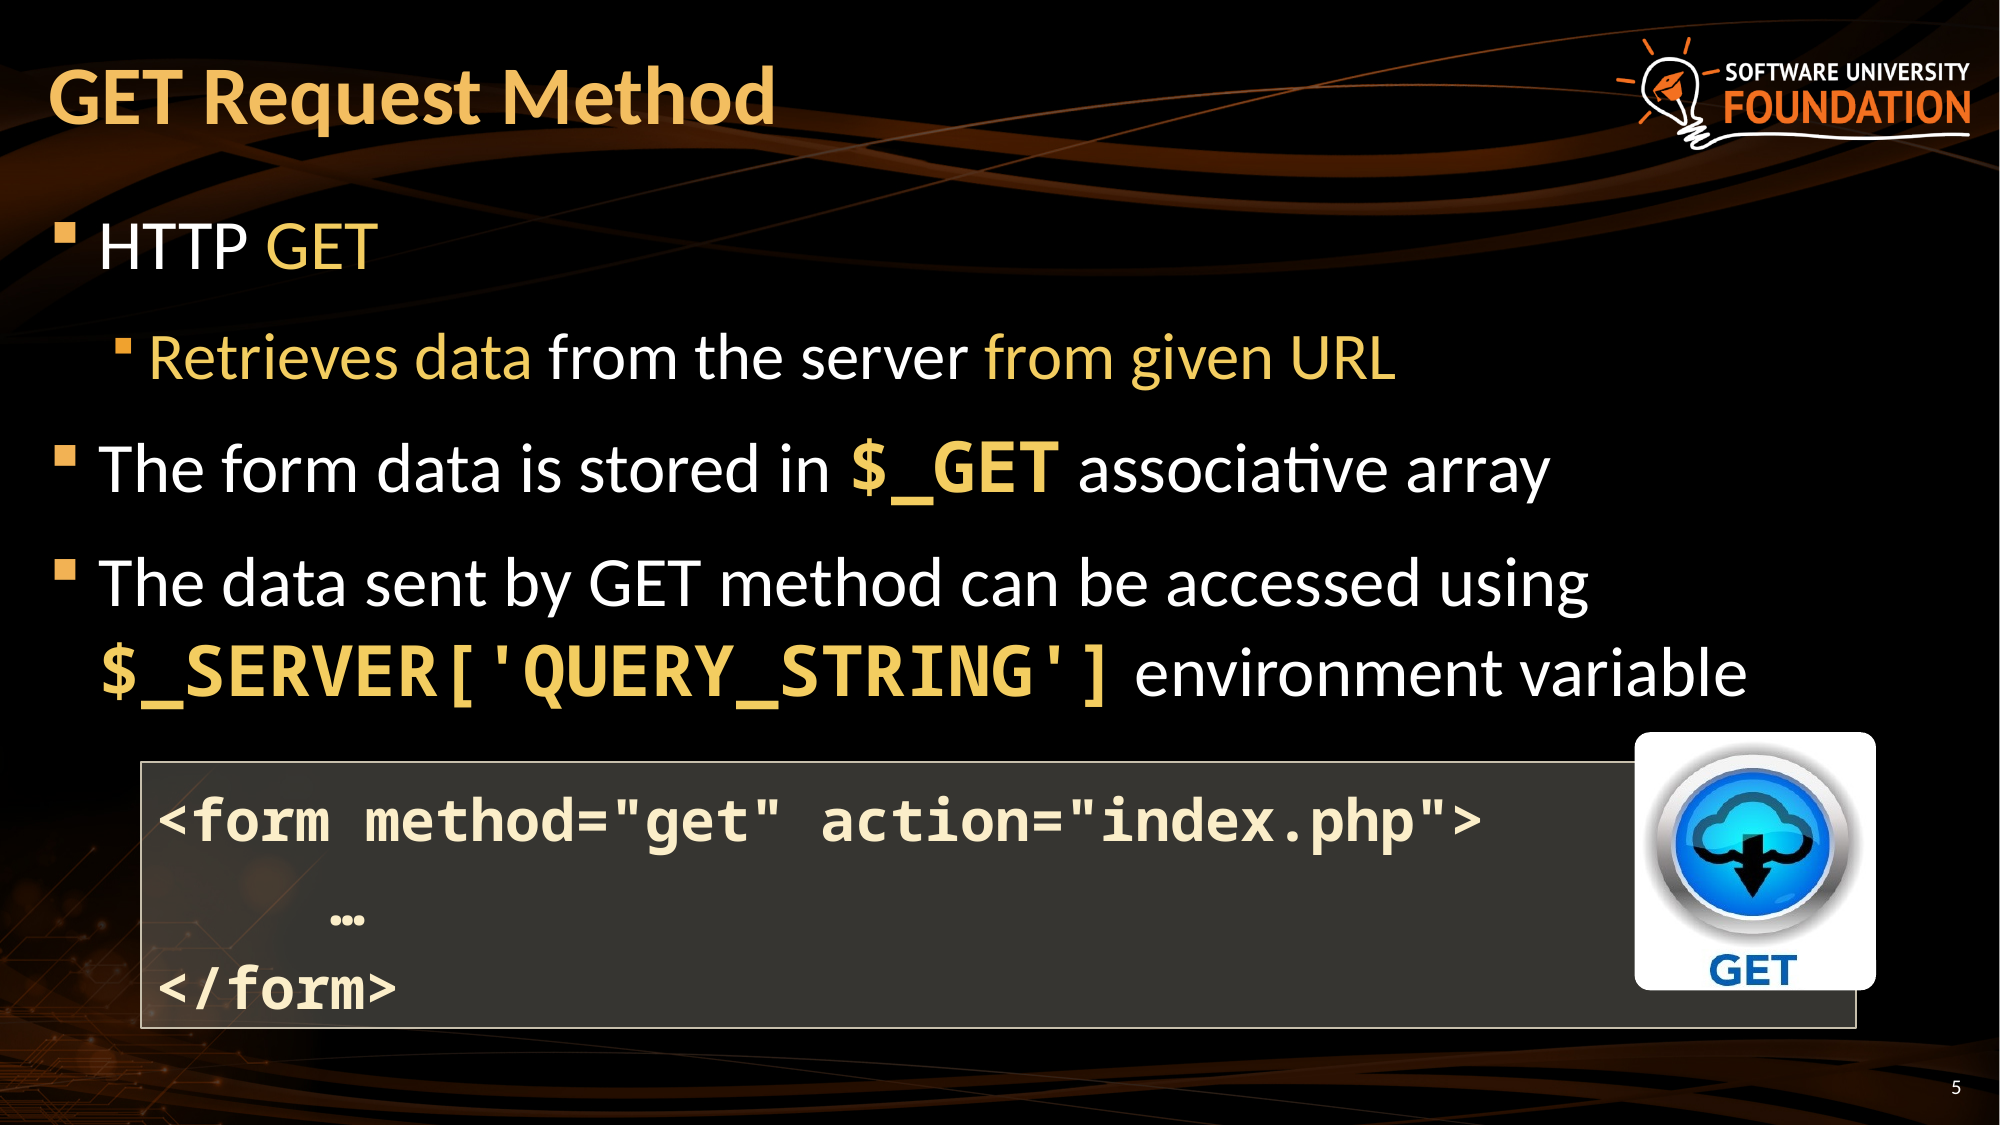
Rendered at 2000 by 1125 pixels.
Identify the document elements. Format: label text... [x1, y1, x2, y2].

text_box <form method="get" action="index.php"> … </form> [140, 761, 1857, 1029]
picture [0, 0, 2000, 1125]
list HTTP GET Retrieves data from the server from given URL The form data is stored in $_GET associative array The data sent by GET method can be accessed using $_SERVER['QUERY_STRING'] environment variable [31, 188, 1968, 1103]
title GET Request Method [30, 6, 1602, 189]
